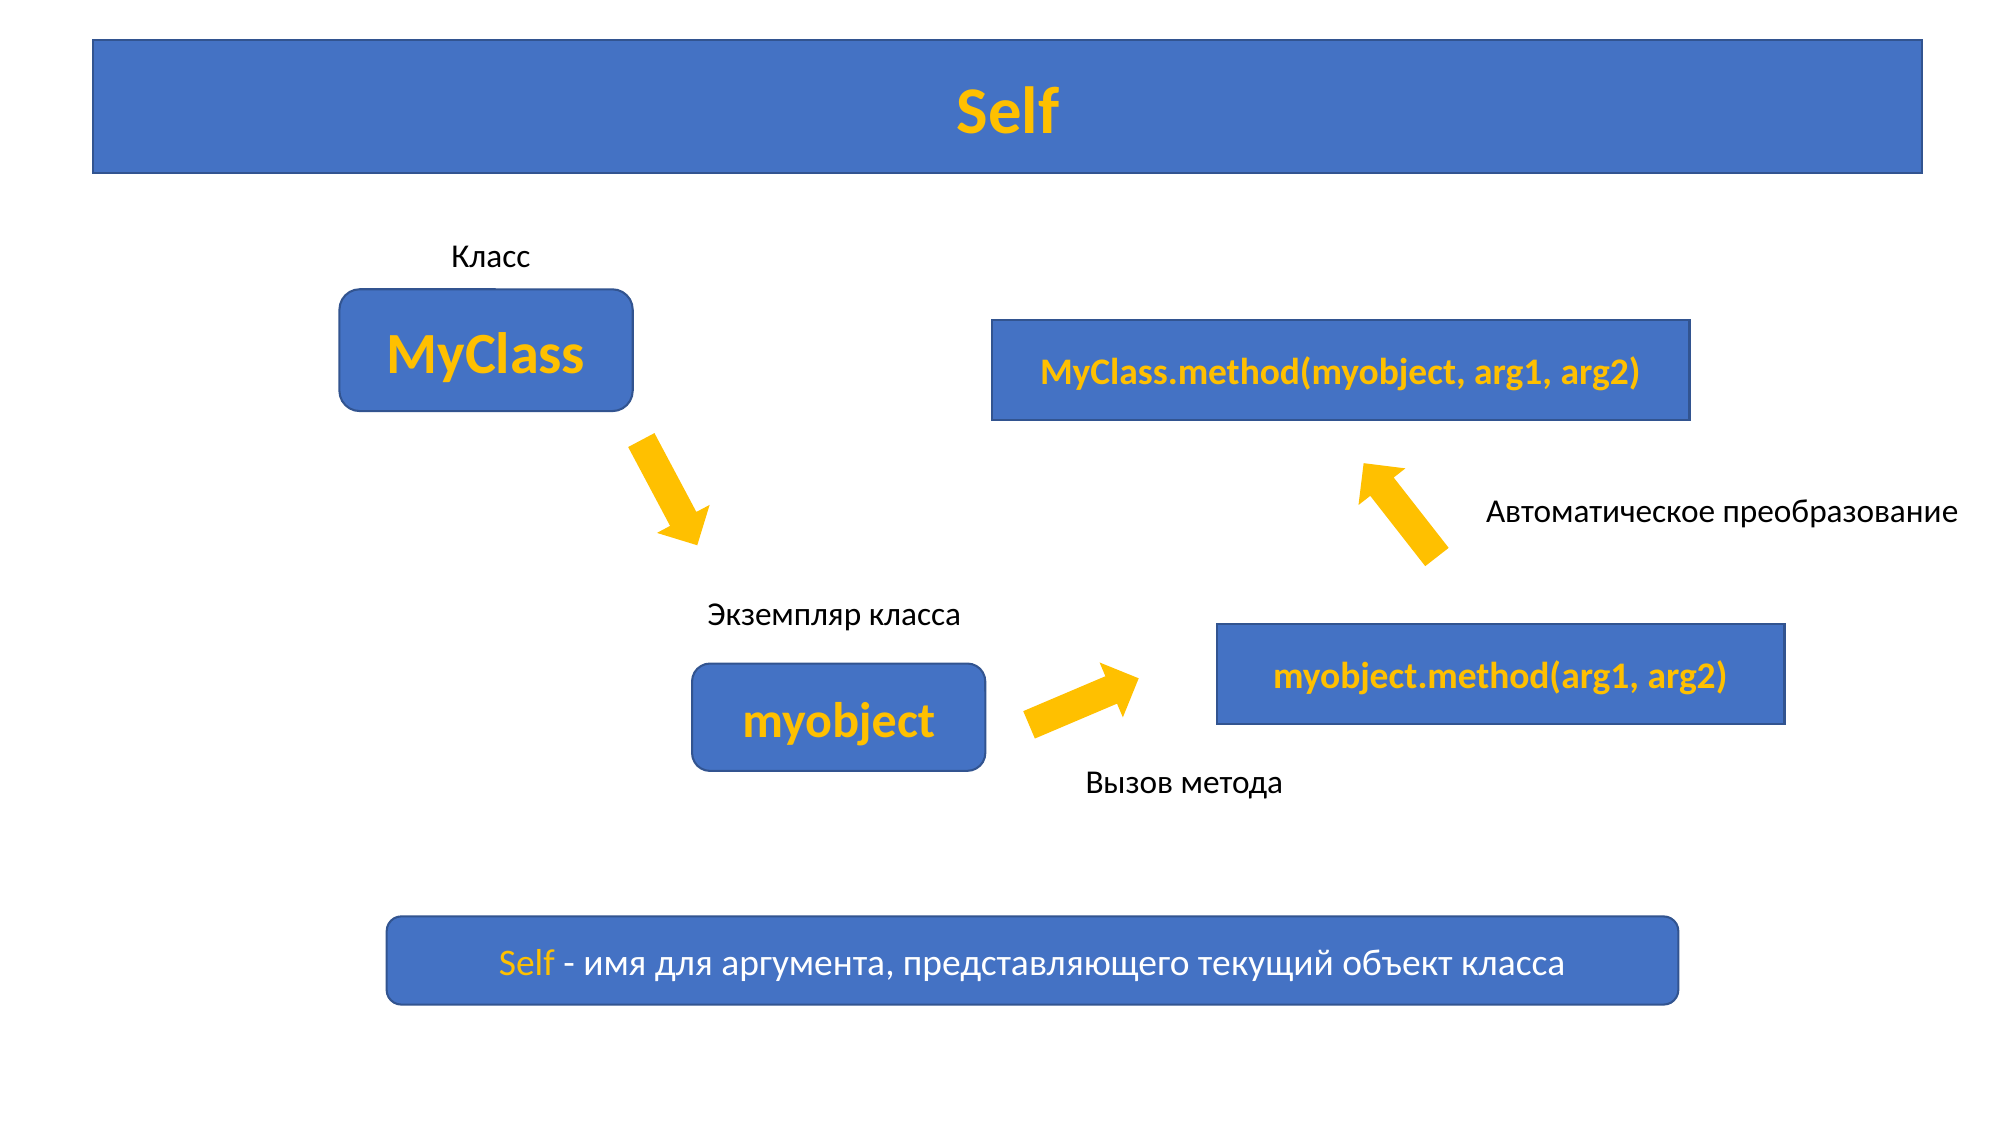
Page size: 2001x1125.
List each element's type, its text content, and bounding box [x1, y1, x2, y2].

text_box myobject.method(arg1, arg2) [1216, 623, 1786, 725]
text_box [1357, 462, 1451, 568]
text_box Класс [436, 226, 663, 282]
text_box [1021, 660, 1141, 740]
text_box Экземпляр класса [692, 584, 1064, 640]
text_box myobject [691, 662, 987, 772]
text_box MyClass.method(myobject, arg1, arg2) [991, 319, 1691, 421]
text_box [626, 431, 712, 547]
text_box Self [92, 39, 1923, 174]
text_box Вызов метода [1070, 752, 1443, 808]
text_box Автоматическое преобразование [1471, 481, 1987, 537]
text_box MyClass [338, 288, 634, 413]
text_box Self - имя для аргумента, представляющего текущий объект класса [385, 915, 1680, 1006]
